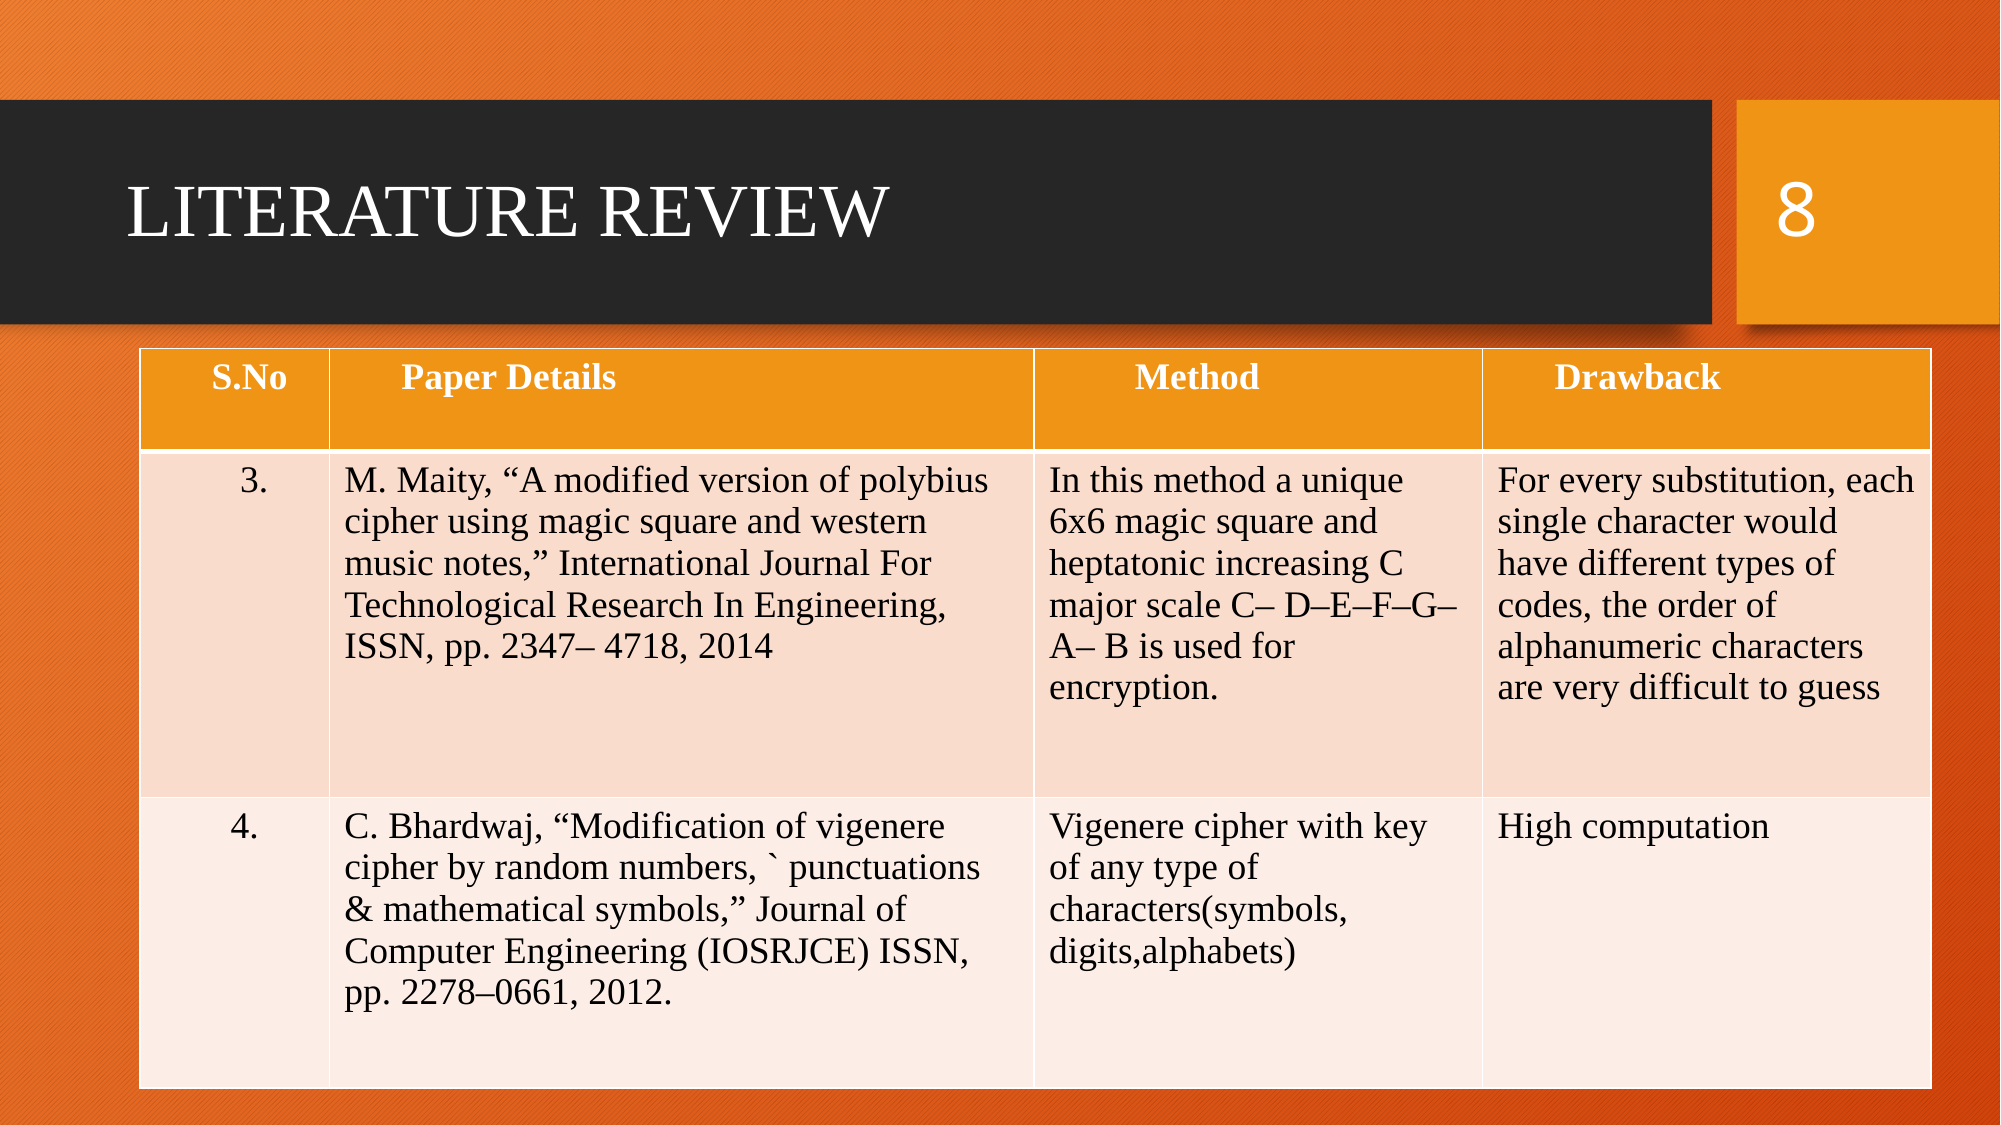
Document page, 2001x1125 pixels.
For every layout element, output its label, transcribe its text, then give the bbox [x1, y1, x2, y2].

table_cell In this method a unique 6x6 magic square and heptatonic increasing C major scale C– D–E–F–G–A– B is used for encryption. [1035, 454, 1482, 797]
table_cell C. Bhardwaj, “Modification of vigenere cipher by random numbers, ` punctuations & mathematical symbols,” Journal of Computer Engineering (IOSRJCE) ISSN, pp. 2278–0661, 2012. [330, 798, 1033, 1087]
picture [1736, 325, 2000, 347]
table_cell 3. [141, 454, 329, 797]
table_cell Vigenere cipher with key of any type of characters(symbols, digits,alphabets) [1035, 798, 1482, 1087]
table_header S.No [141, 349, 329, 449]
table_cell For every substitution, each single character would have different types of codes, the order of alphanumeric characters are very difficult to guess [1483, 454, 1930, 797]
table_header Paper Details [330, 349, 1033, 449]
table_header Drawback [1483, 349, 1930, 449]
table_cell M. Maity, “A modified version of polybius cipher using magic square and western music notes,” International Journal For Technological Research In Engineering, ISSN, pp. 2347– 4718, 2014 [330, 454, 1033, 797]
table_header Method [1035, 349, 1482, 449]
table_cell 4. [141, 798, 329, 1087]
slide_number 8 [1760, 123, 1950, 303]
picture [0, 325, 1713, 376]
title LITERATURE REVIEW [111, 123, 1689, 301]
table_cell High computation [1483, 798, 1930, 1087]
